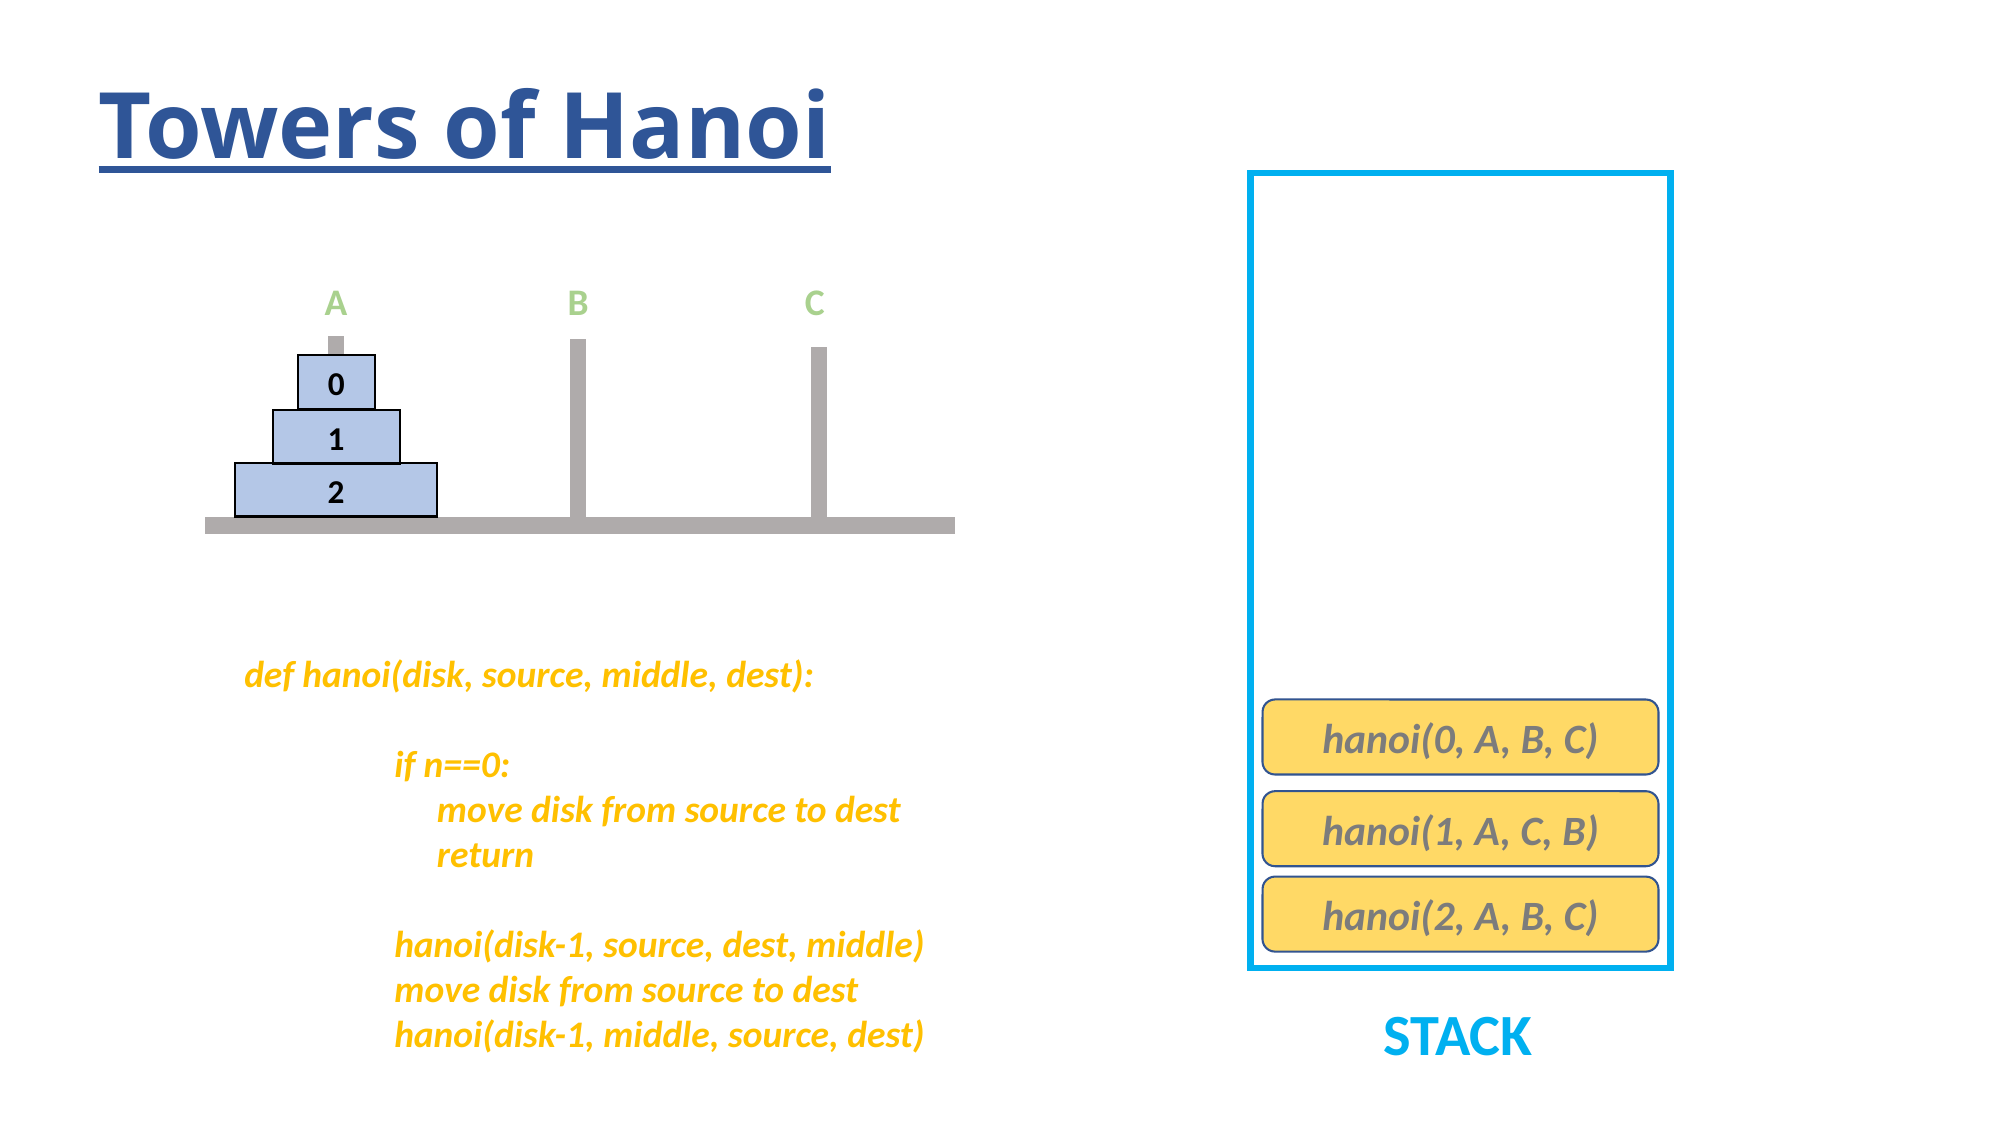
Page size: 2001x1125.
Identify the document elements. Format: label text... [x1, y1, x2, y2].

text_box STACK [1368, 989, 1552, 1074]
text_box hanoi(1, A, C, B) [1261, 790, 1660, 868]
text_box [811, 347, 827, 526]
text_box hanoi(0, A, B, C) [1261, 698, 1660, 776]
text_box hanoi(2, A, B, C) [1261, 875, 1660, 953]
title Towers of Hanoi [83, 20, 1809, 238]
text_box [1249, 172, 1672, 969]
text_box [570, 339, 586, 519]
text_box 0 [297, 354, 376, 410]
text_box [328, 336, 344, 354]
text_box C [790, 270, 834, 331]
text_box B [552, 270, 604, 331]
text_box def hanoi(disk, source, middle, dest): if n==0: move disk from source to dest return hanoi(disk-1, source, dest, middle) move disk from source to dest hanoi(disk-1, middle, source, dest) [229, 642, 941, 1063]
text_box 1 [272, 409, 401, 465]
text_box 2 [234, 462, 438, 518]
text_box A [309, 270, 363, 331]
text_box [205, 517, 955, 534]
